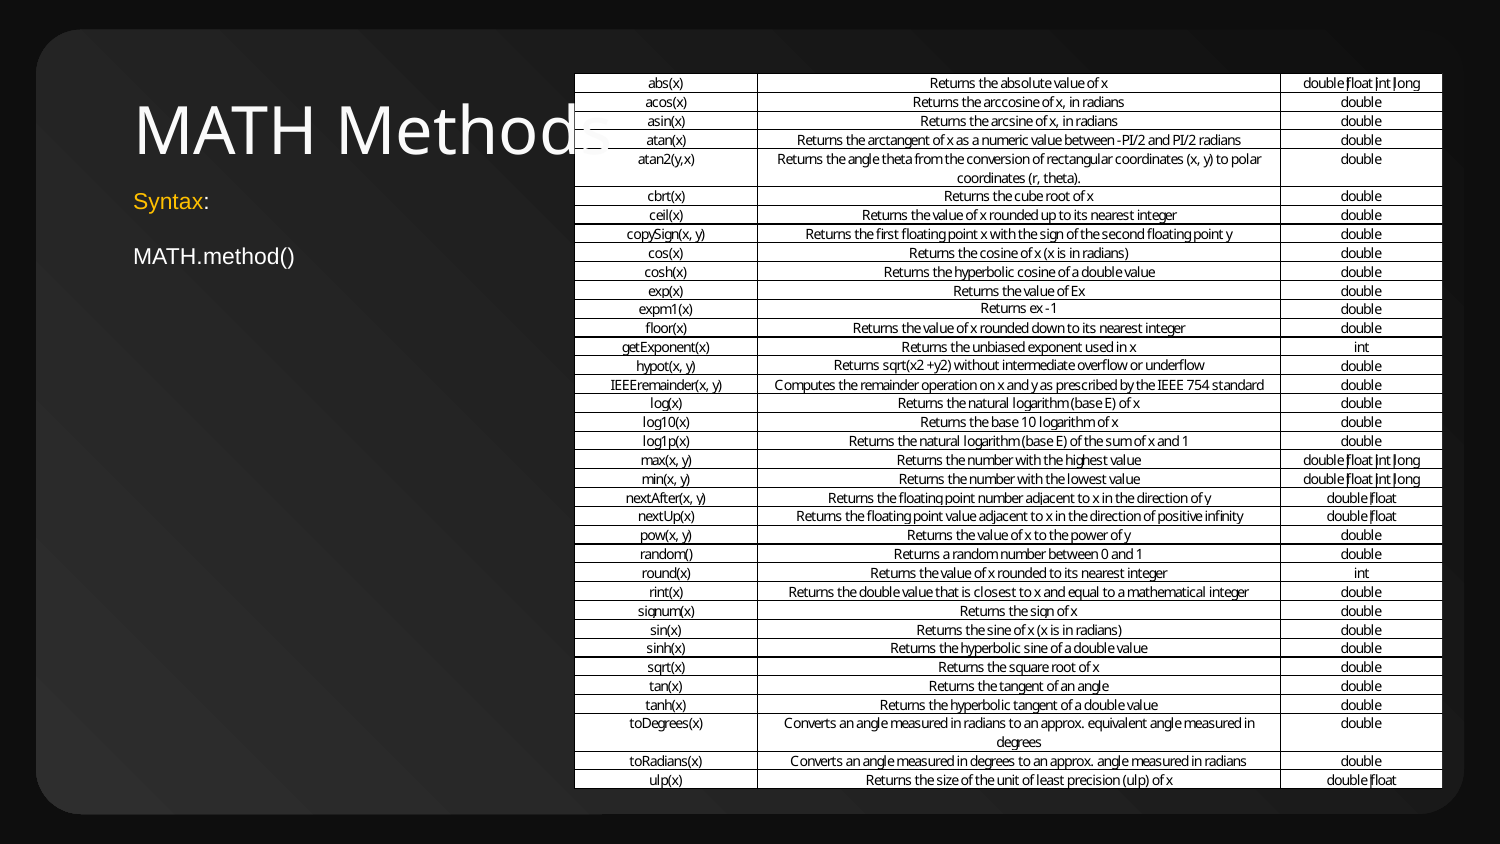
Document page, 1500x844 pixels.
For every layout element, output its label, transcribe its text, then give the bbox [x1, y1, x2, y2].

text_box MATH Methods [118, 72, 572, 167]
picture [573, 72, 1444, 790]
text_box Syntax: MATH.method() [118, 171, 522, 376]
